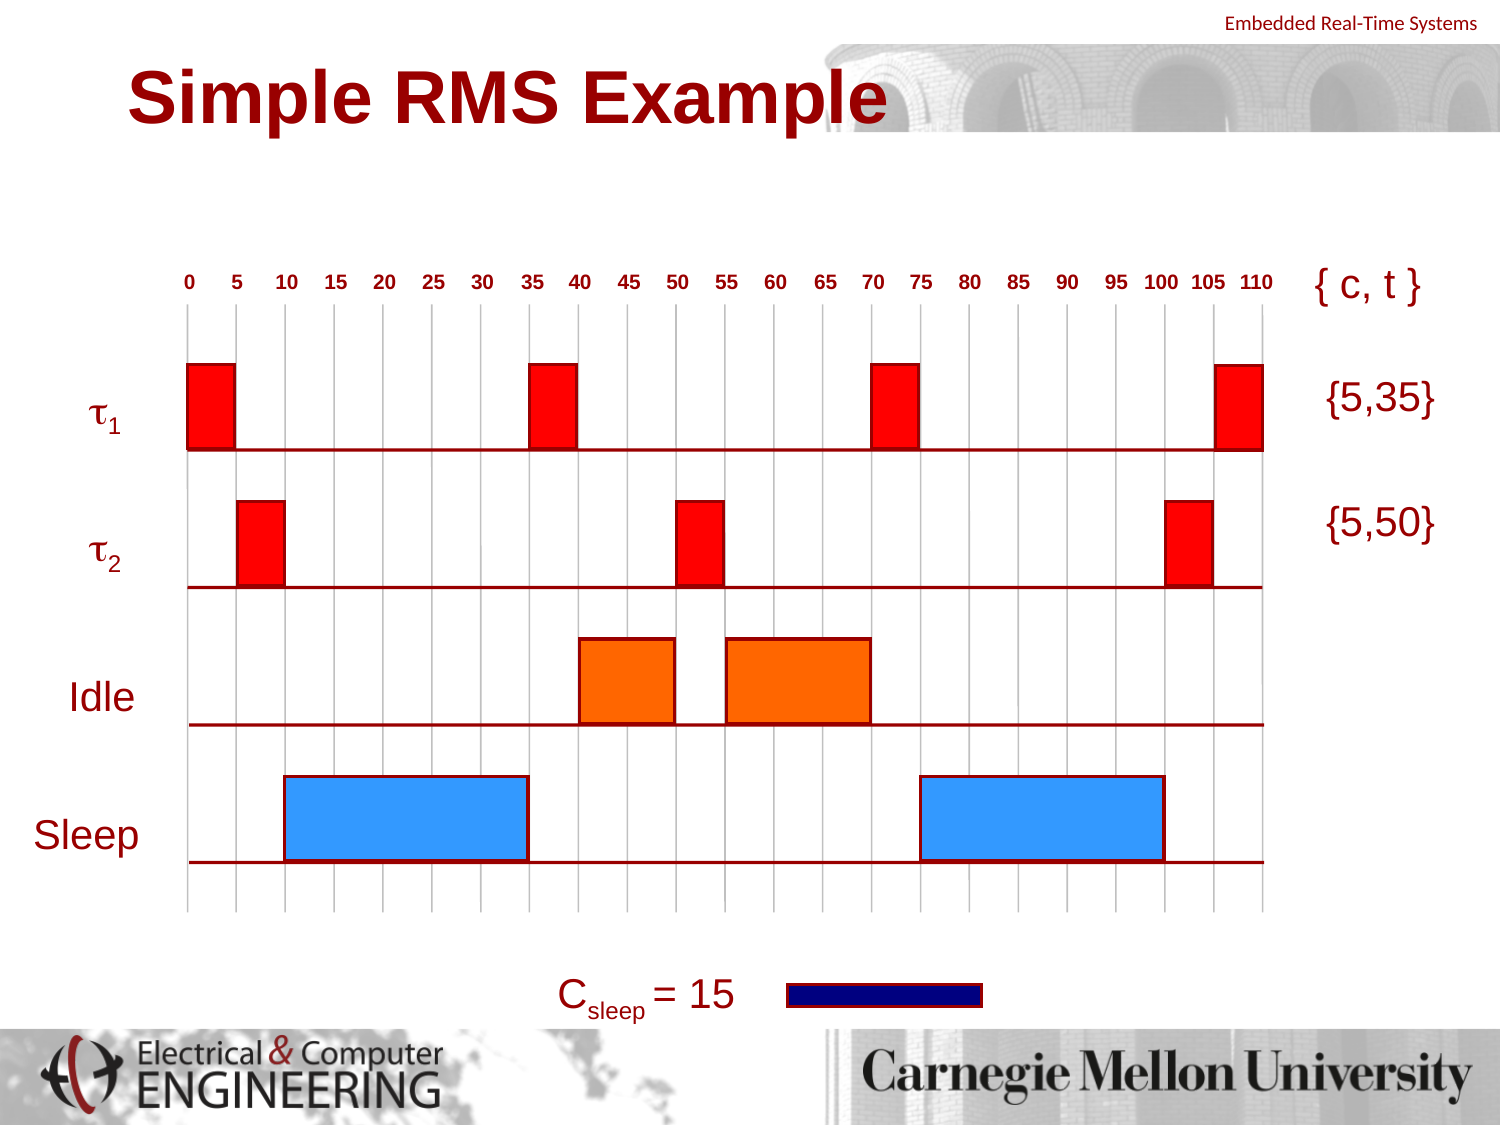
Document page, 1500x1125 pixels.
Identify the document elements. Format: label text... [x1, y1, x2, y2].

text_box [168, 261, 1338, 302]
title Simple RMS Example [112, 0, 1388, 188]
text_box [187, 310, 1263, 913]
text_box { c, t } [1299, 249, 1463, 315]
text_box Csleep = 15 [495, 959, 750, 1032]
text_box Sleep [0, 800, 155, 865]
text_box {5,35} [1287, 362, 1450, 428]
text_box [787, 984, 982, 1007]
picture [0, 1028, 1500, 1125]
text_box {5,50} [1287, 487, 1450, 553]
text_box 1 [74, 375, 144, 447]
text_box 2 [74, 512, 144, 585]
picture [1388, 43, 1500, 133]
text_box Idle [24, 662, 151, 728]
